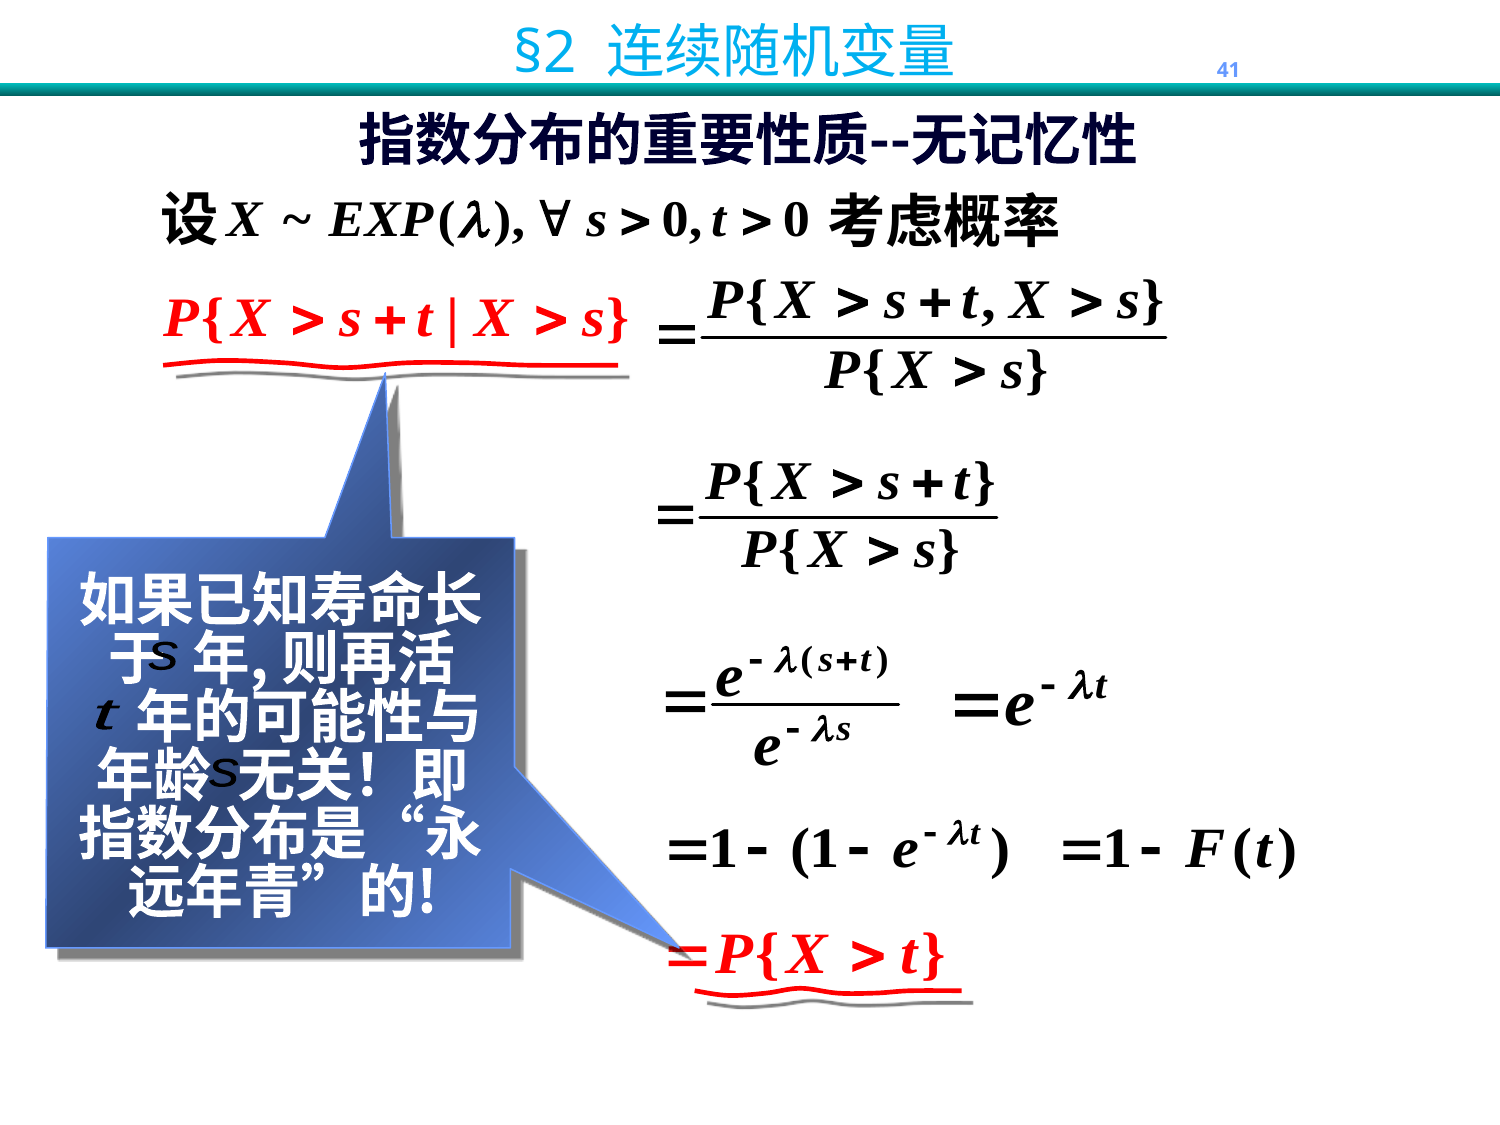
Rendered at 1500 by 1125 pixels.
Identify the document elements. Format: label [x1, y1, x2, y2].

text_box [642, 261, 1178, 413]
text_box [145, 174, 1167, 263]
text_box [78, 569, 482, 919]
text_box [1046, 815, 1312, 896]
text_box [149, 286, 637, 365]
text_box [651, 920, 956, 998]
text_box [651, 803, 1022, 896]
text_box [641, 443, 1011, 592]
text_box [647, 628, 918, 781]
text_box [935, 651, 1126, 746]
text_box [45, 373, 653, 948]
